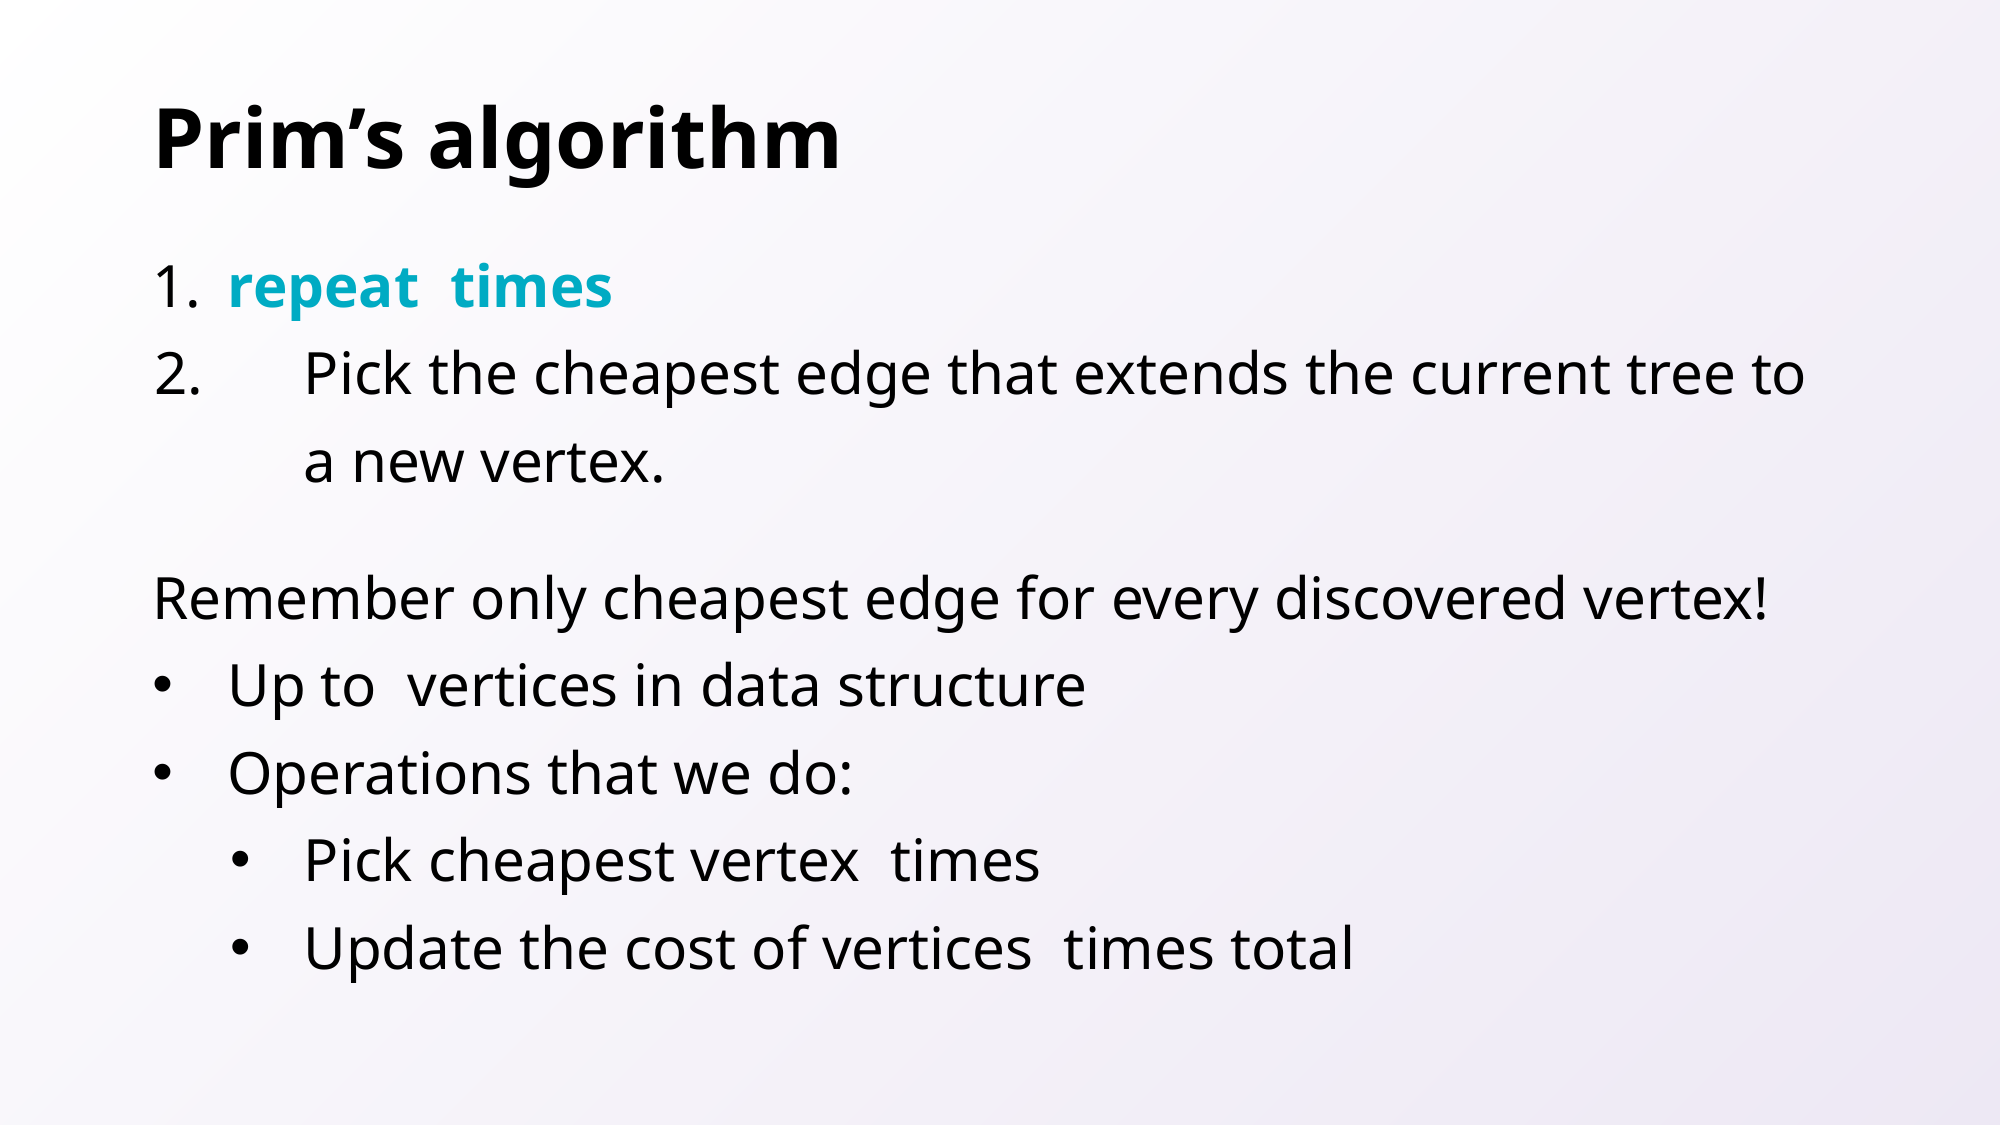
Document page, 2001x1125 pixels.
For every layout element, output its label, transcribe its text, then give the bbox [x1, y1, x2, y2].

title Prim’s algorithm [137, 59, 1863, 224]
